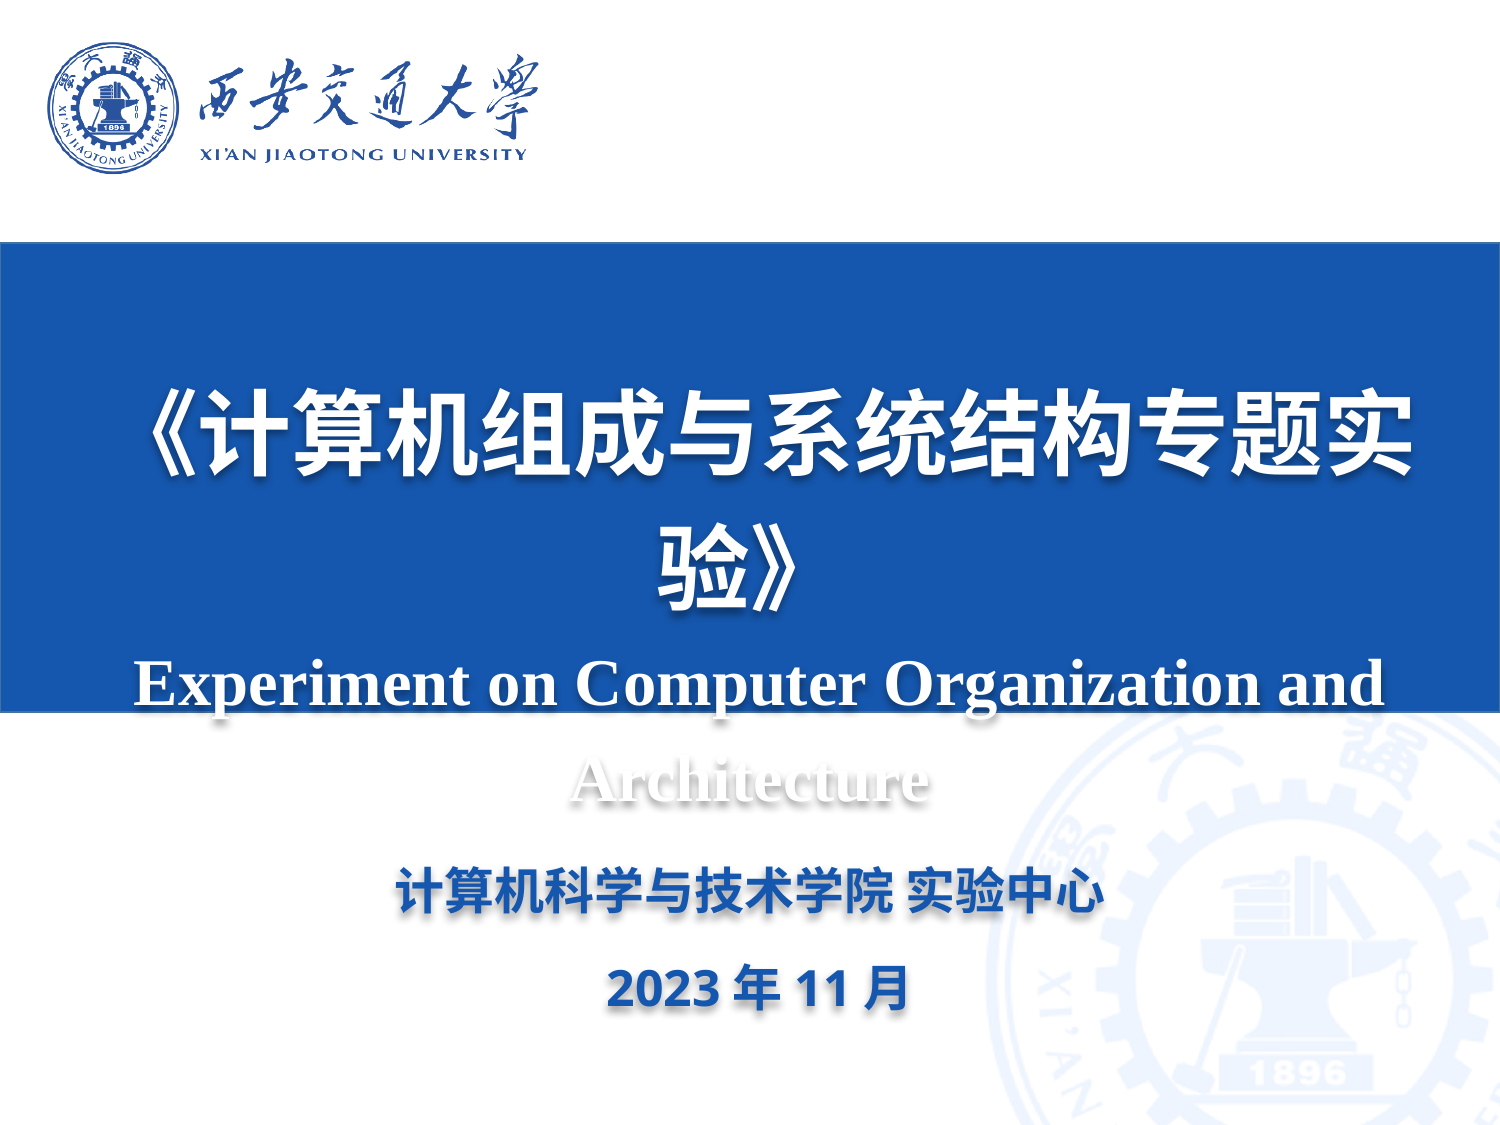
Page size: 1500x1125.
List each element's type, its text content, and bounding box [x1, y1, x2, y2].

text_box 计算机科学与技术学院 实验中心 2023年11月 [236, 851, 1263, 1024]
text_box [0, 242, 1500, 345]
text_box 《计算机组成与系统结构专题实验》 Experiment on Computer Organization and Architecture [0, 345, 1500, 822]
